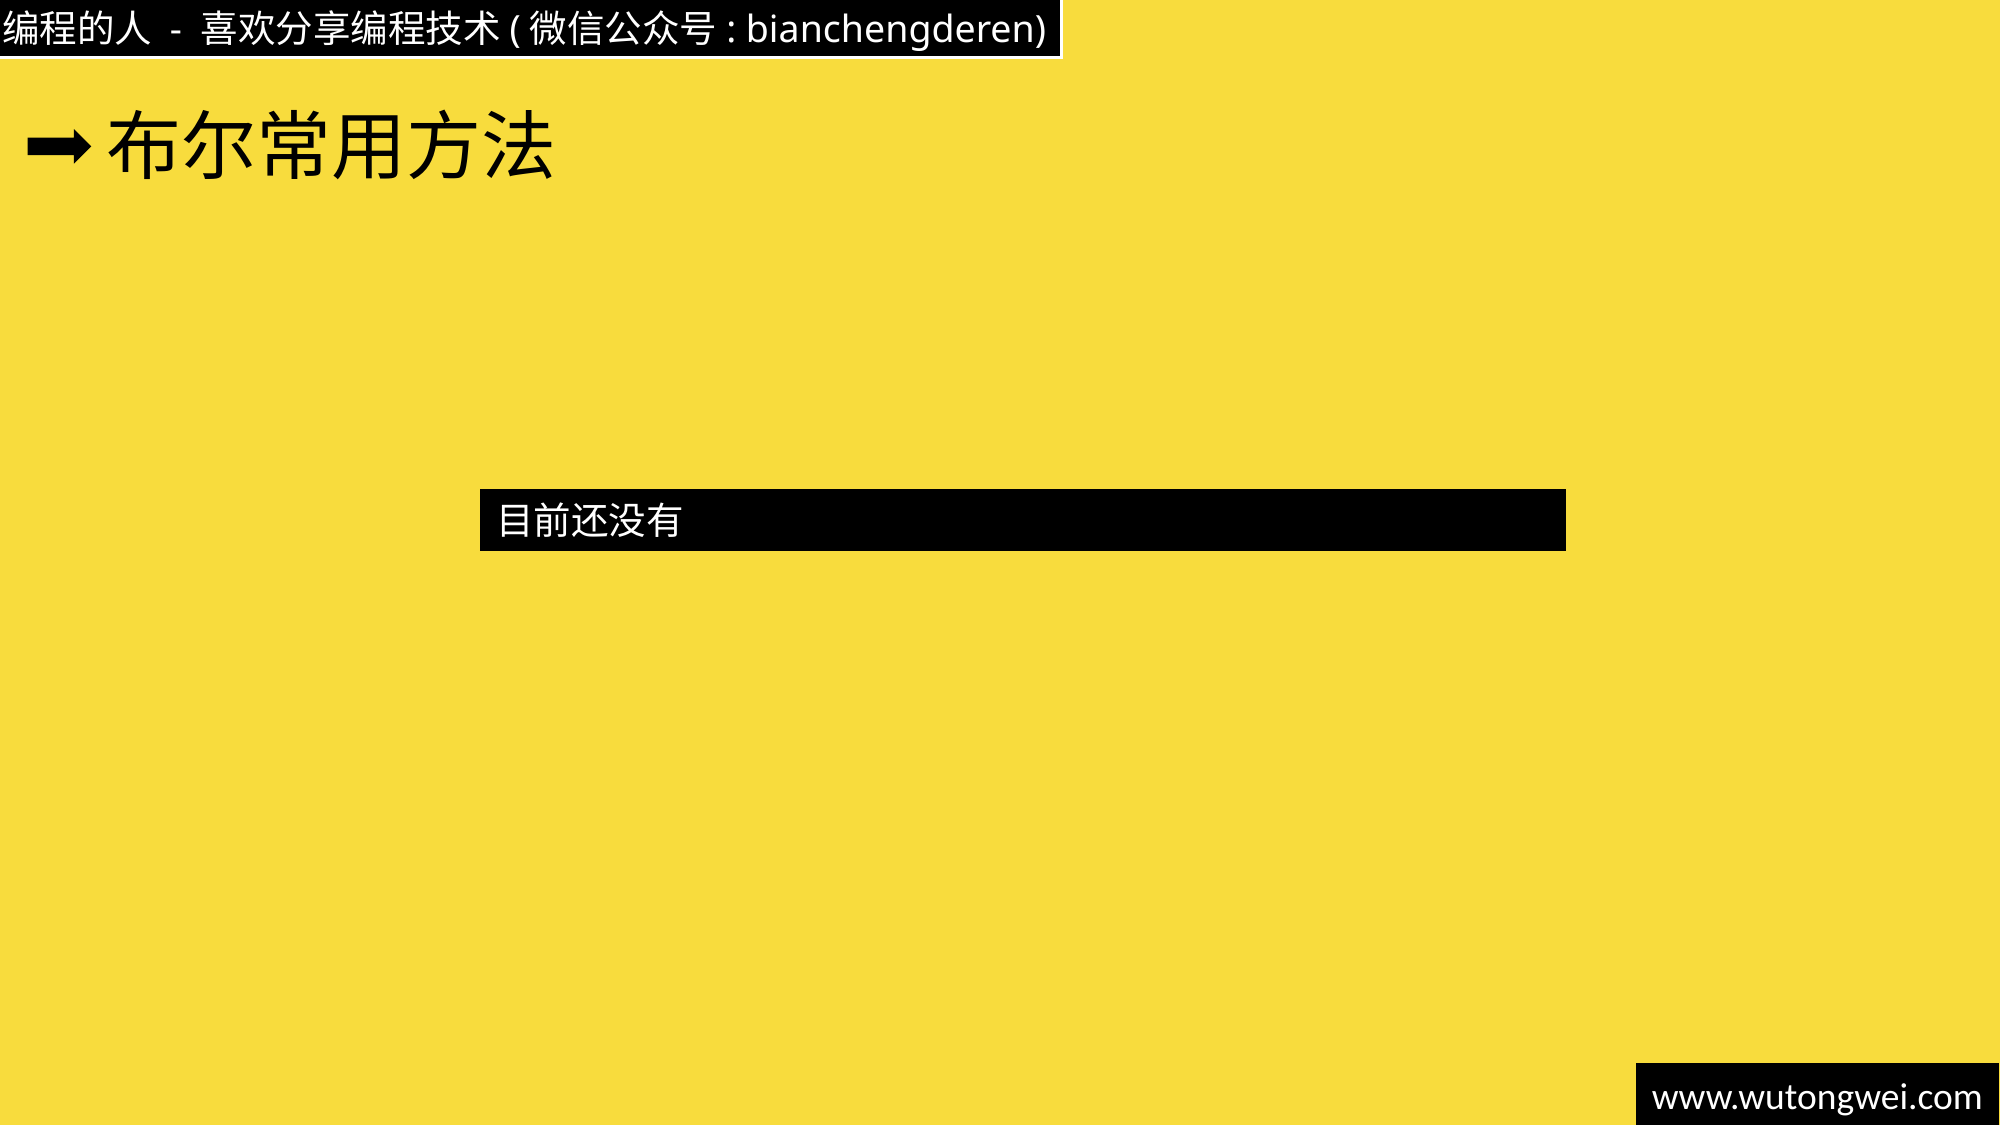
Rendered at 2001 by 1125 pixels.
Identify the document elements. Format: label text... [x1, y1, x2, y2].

text_box 目前还没有 [480, 489, 1566, 551]
title 布尔常用方法 [91, 101, 1955, 192]
